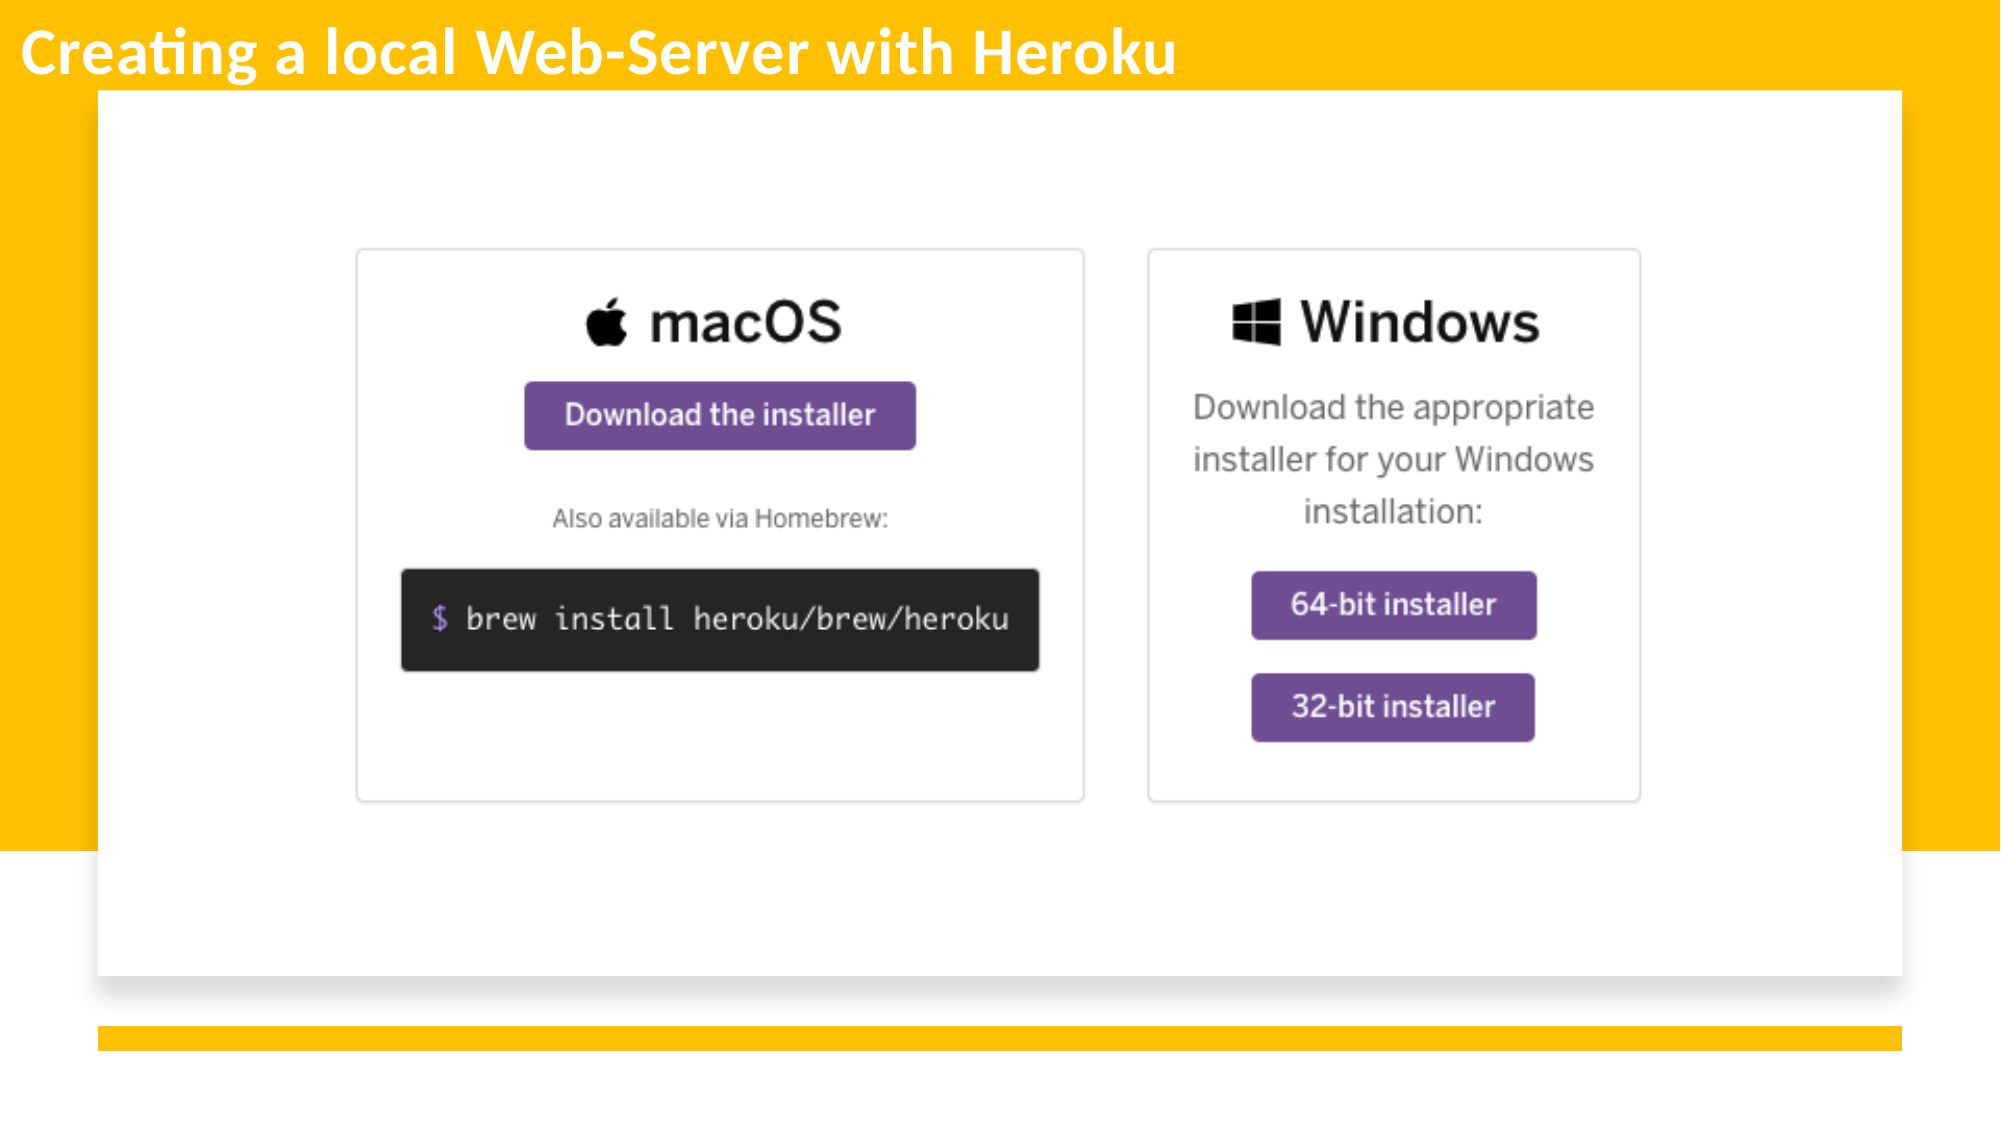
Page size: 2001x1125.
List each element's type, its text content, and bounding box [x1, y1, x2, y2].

picture [327, 184, 1673, 851]
text_box Creating a local Web-Server with Heroku [6, 0, 1196, 95]
text_box [0, 852, 2000, 1125]
text_box [97, 89, 1903, 977]
text_box [0, 0, 97, 852]
text_box [1196, 0, 2000, 852]
